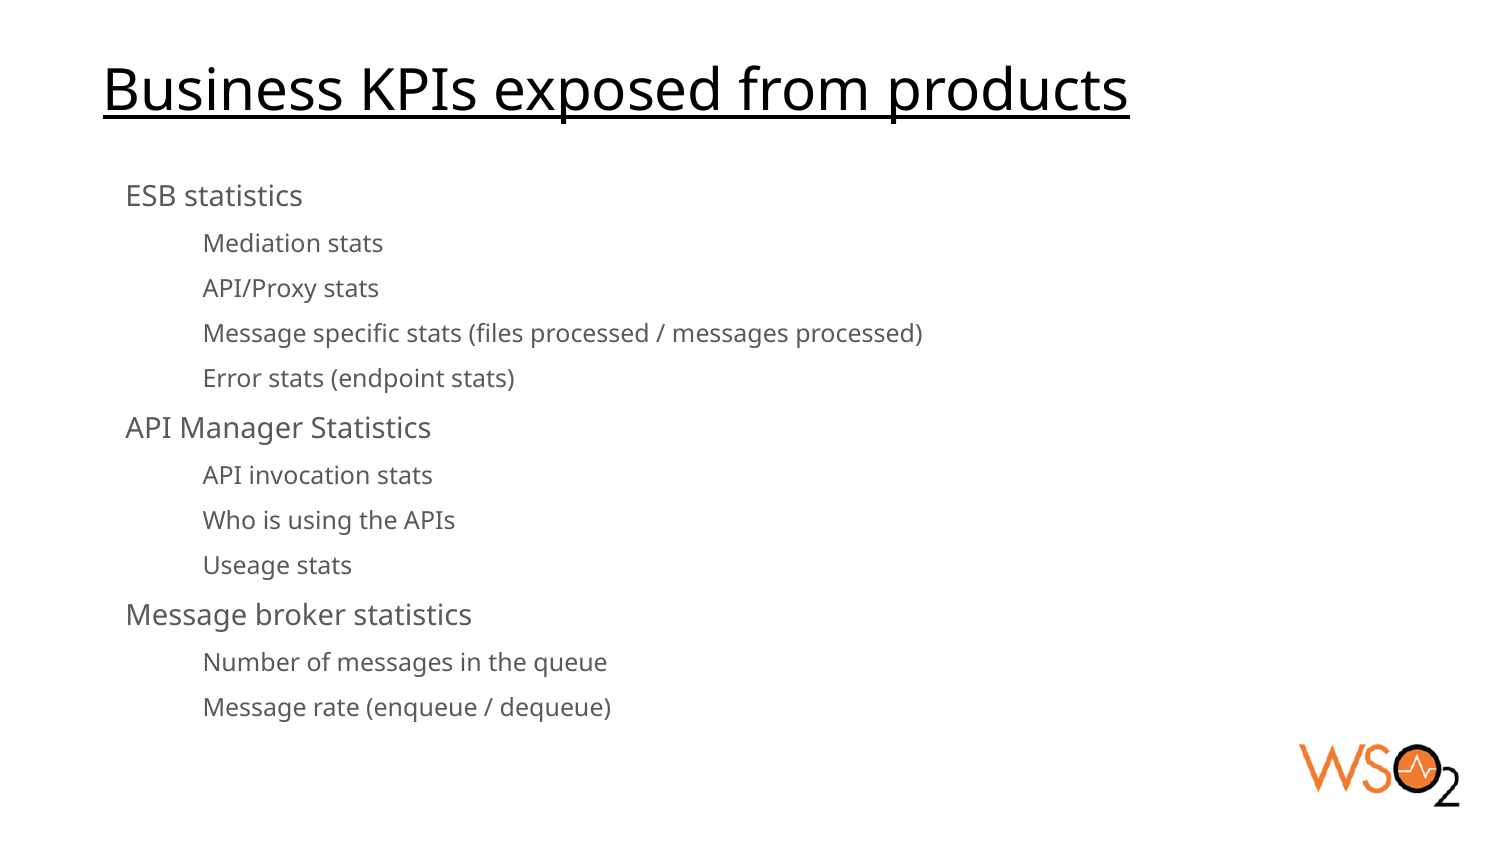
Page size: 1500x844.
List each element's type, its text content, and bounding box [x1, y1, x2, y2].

list ESB statistics Mediation stats API/Proxy stats Message specific stats (files processed / messages processed) Error stats (endpoint stats) API Manager Statistics API invocation stats Who is using the APIs Useage stats Message broker statistics Number of messages in the queue Message rate (enqueue / dequeue) [87, 145, 1352, 796]
picture [1291, 735, 1467, 815]
title Business KPIs exposed from products [87, 41, 1425, 137]
